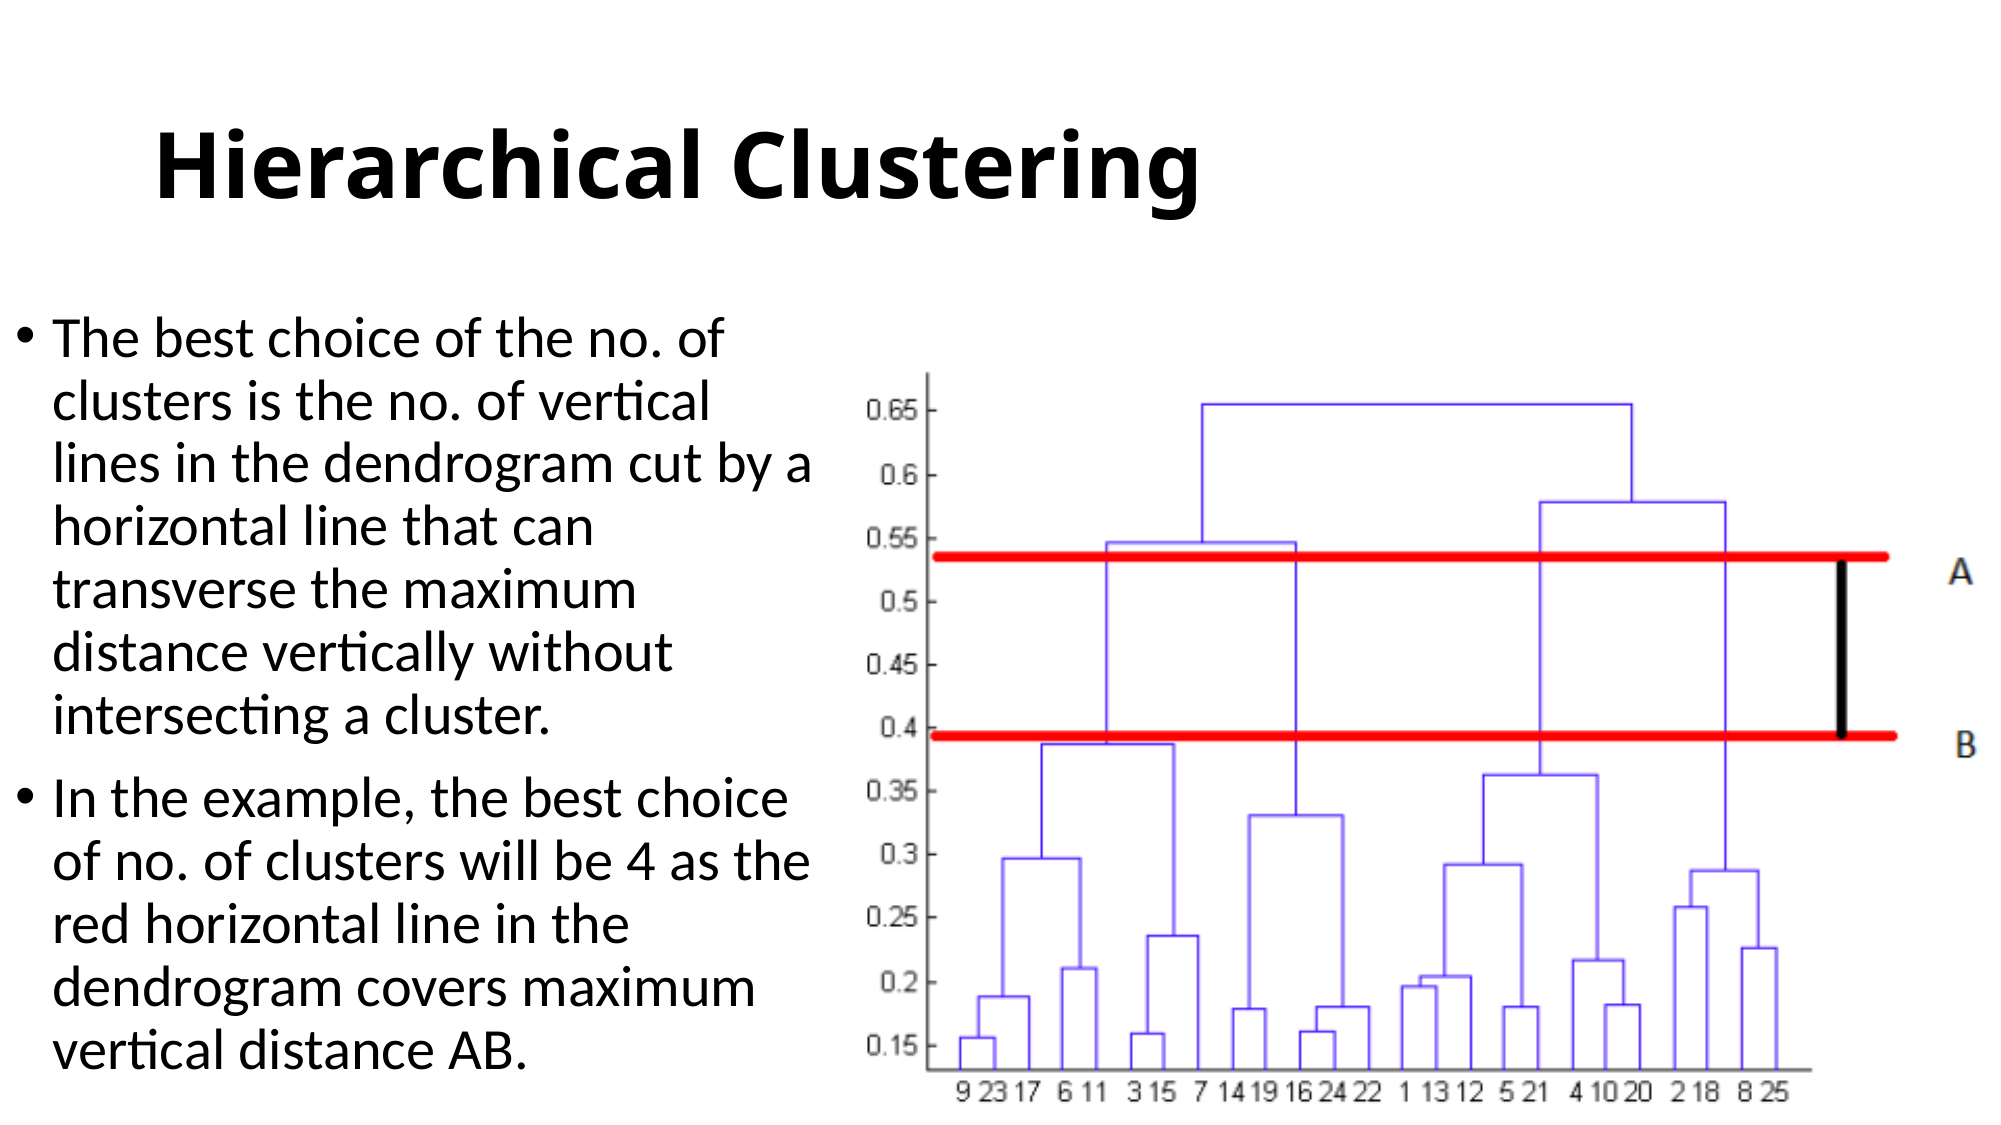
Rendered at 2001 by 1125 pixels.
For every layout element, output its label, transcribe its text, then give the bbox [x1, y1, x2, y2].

title Hierarchical Clustering [137, 59, 1863, 278]
list The best choice of the no. of clusters is the no. of vertical lines in the dendrogram cut by a horizontal line that can transverse the maximum distance vertically without intersecting a cluster. In the example, the best choice of no. of clusters will be 4 as the red horizontal line in the dendrogram covers maximum vertical distance AB. [0, 299, 842, 1125]
picture [841, 333, 2000, 1125]
